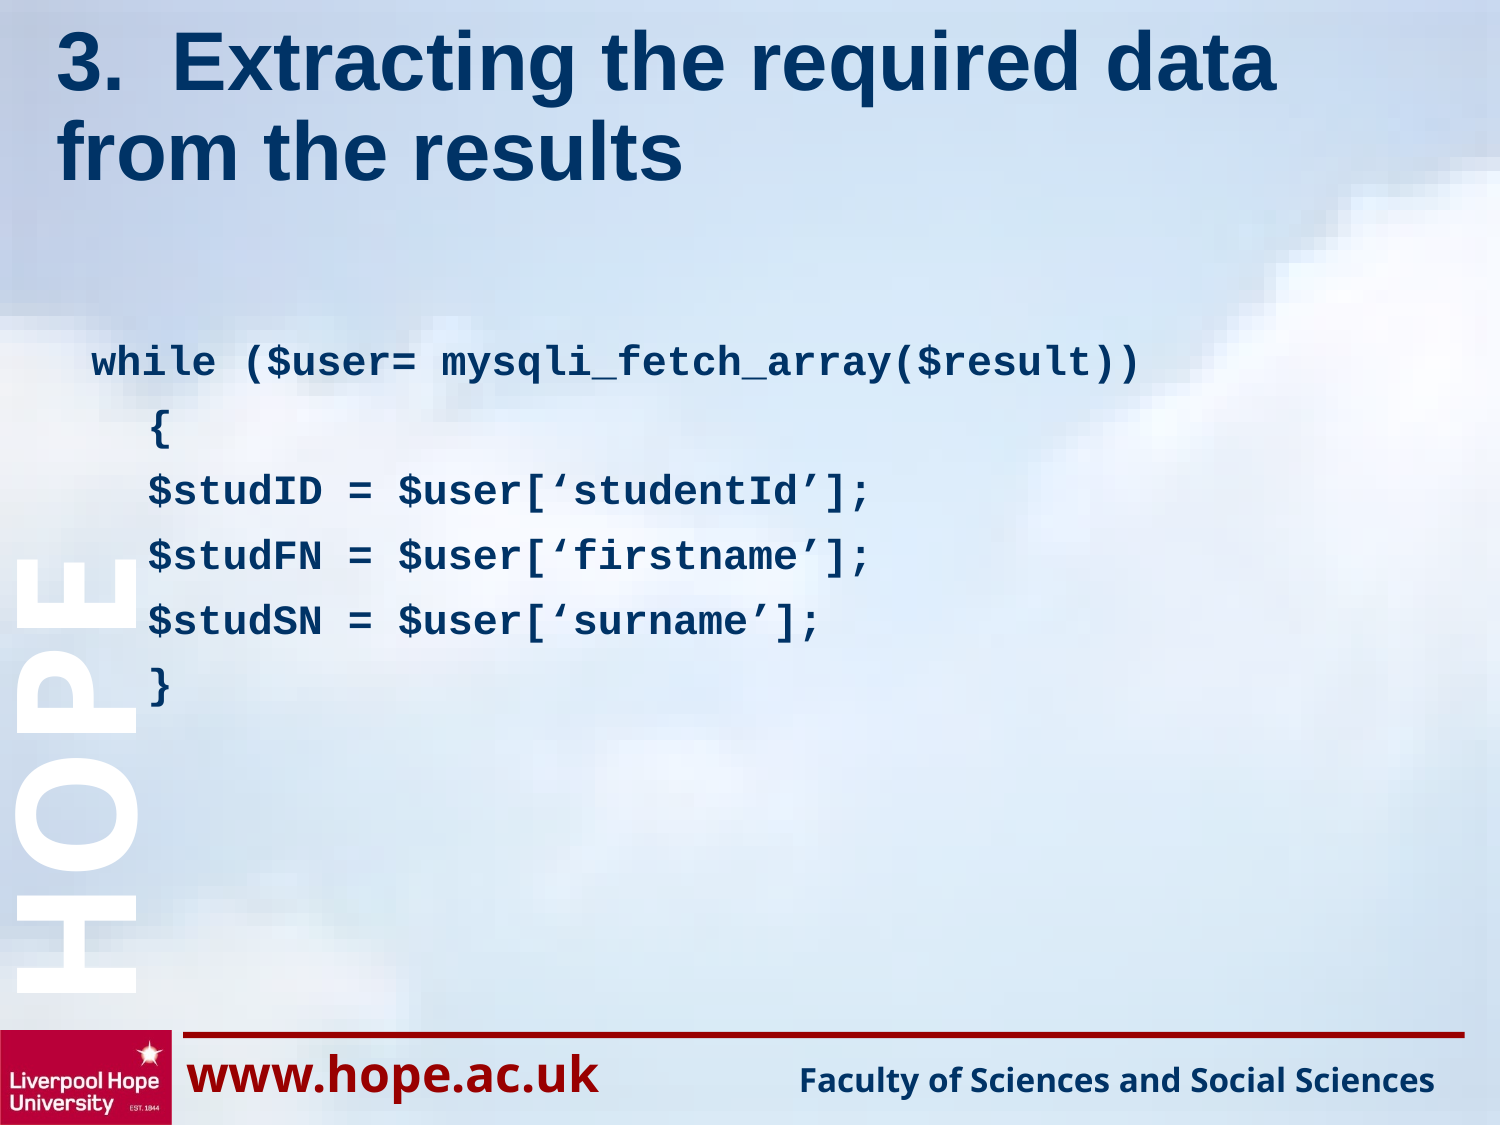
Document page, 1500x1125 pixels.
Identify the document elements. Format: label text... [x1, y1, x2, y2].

title 3. Extracting the required data from the results [41, 42, 1318, 207]
list while ($user= mysqli_fetch_array($result)) { $studID = $user[‘studentId’]; $studFN = $user[‘firstname’]; $studSN = $user[‘surname’]; } [76, 326, 1436, 999]
picture [0, 1030, 172, 1125]
